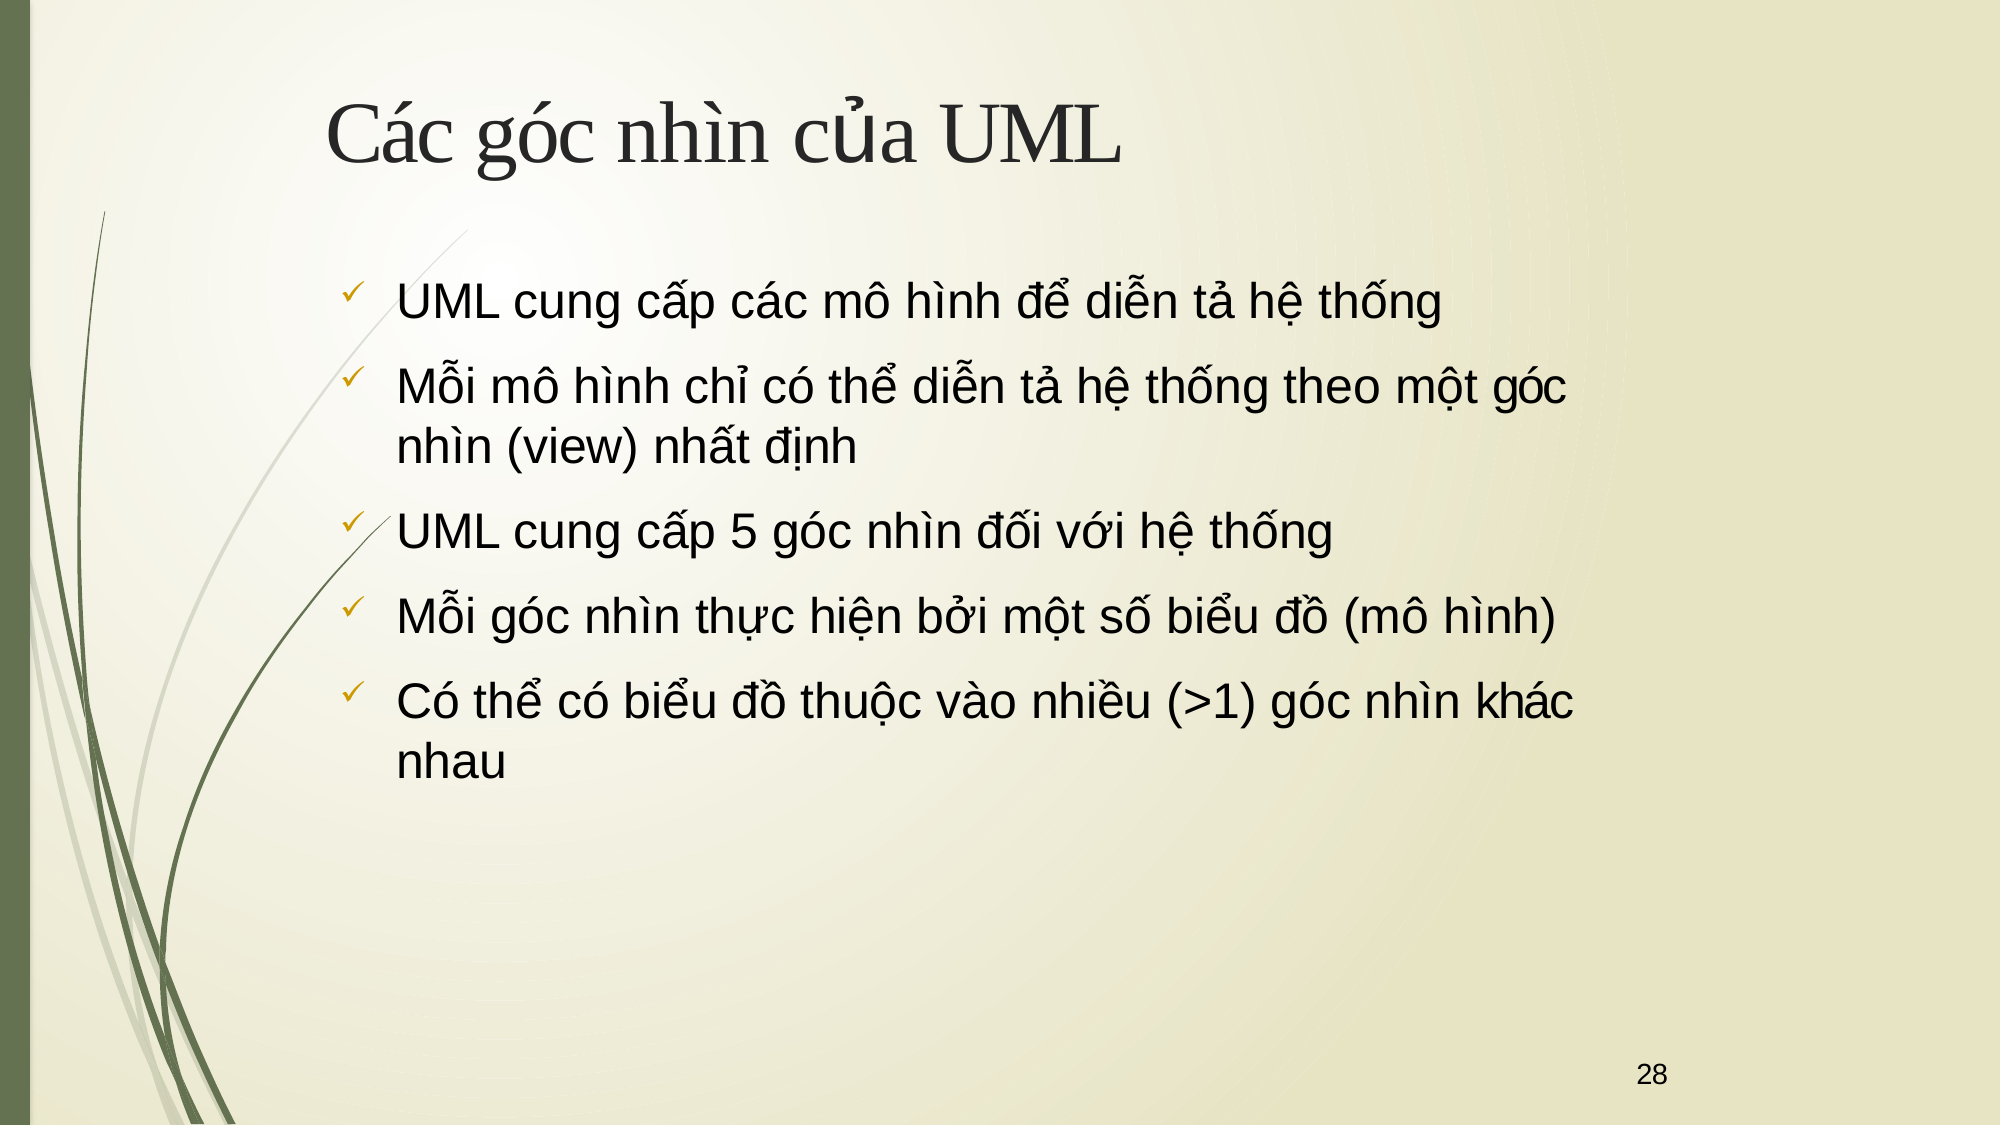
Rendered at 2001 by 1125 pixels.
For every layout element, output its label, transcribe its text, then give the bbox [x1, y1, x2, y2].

slide_number 28 [1630, 1061, 1713, 1125]
text_box UML cung cấp các mô hình để diễn tả hệ thống Mỗi mô hình chỉ có thể diễn tả hệ thống theo một góc nhìn (view) nhất định UML cung cấp 5 góc nhìn đối với hệ thống Mỗi góc nhìn thực hiện bởi một số biểu đồ (mô hình) Có thể có biểu đồ thuộc vào nhiều (>1) góc nhìn khác nhau [337, 241, 1589, 789]
title Các góc nhìn của UML [298, 61, 1649, 263]
